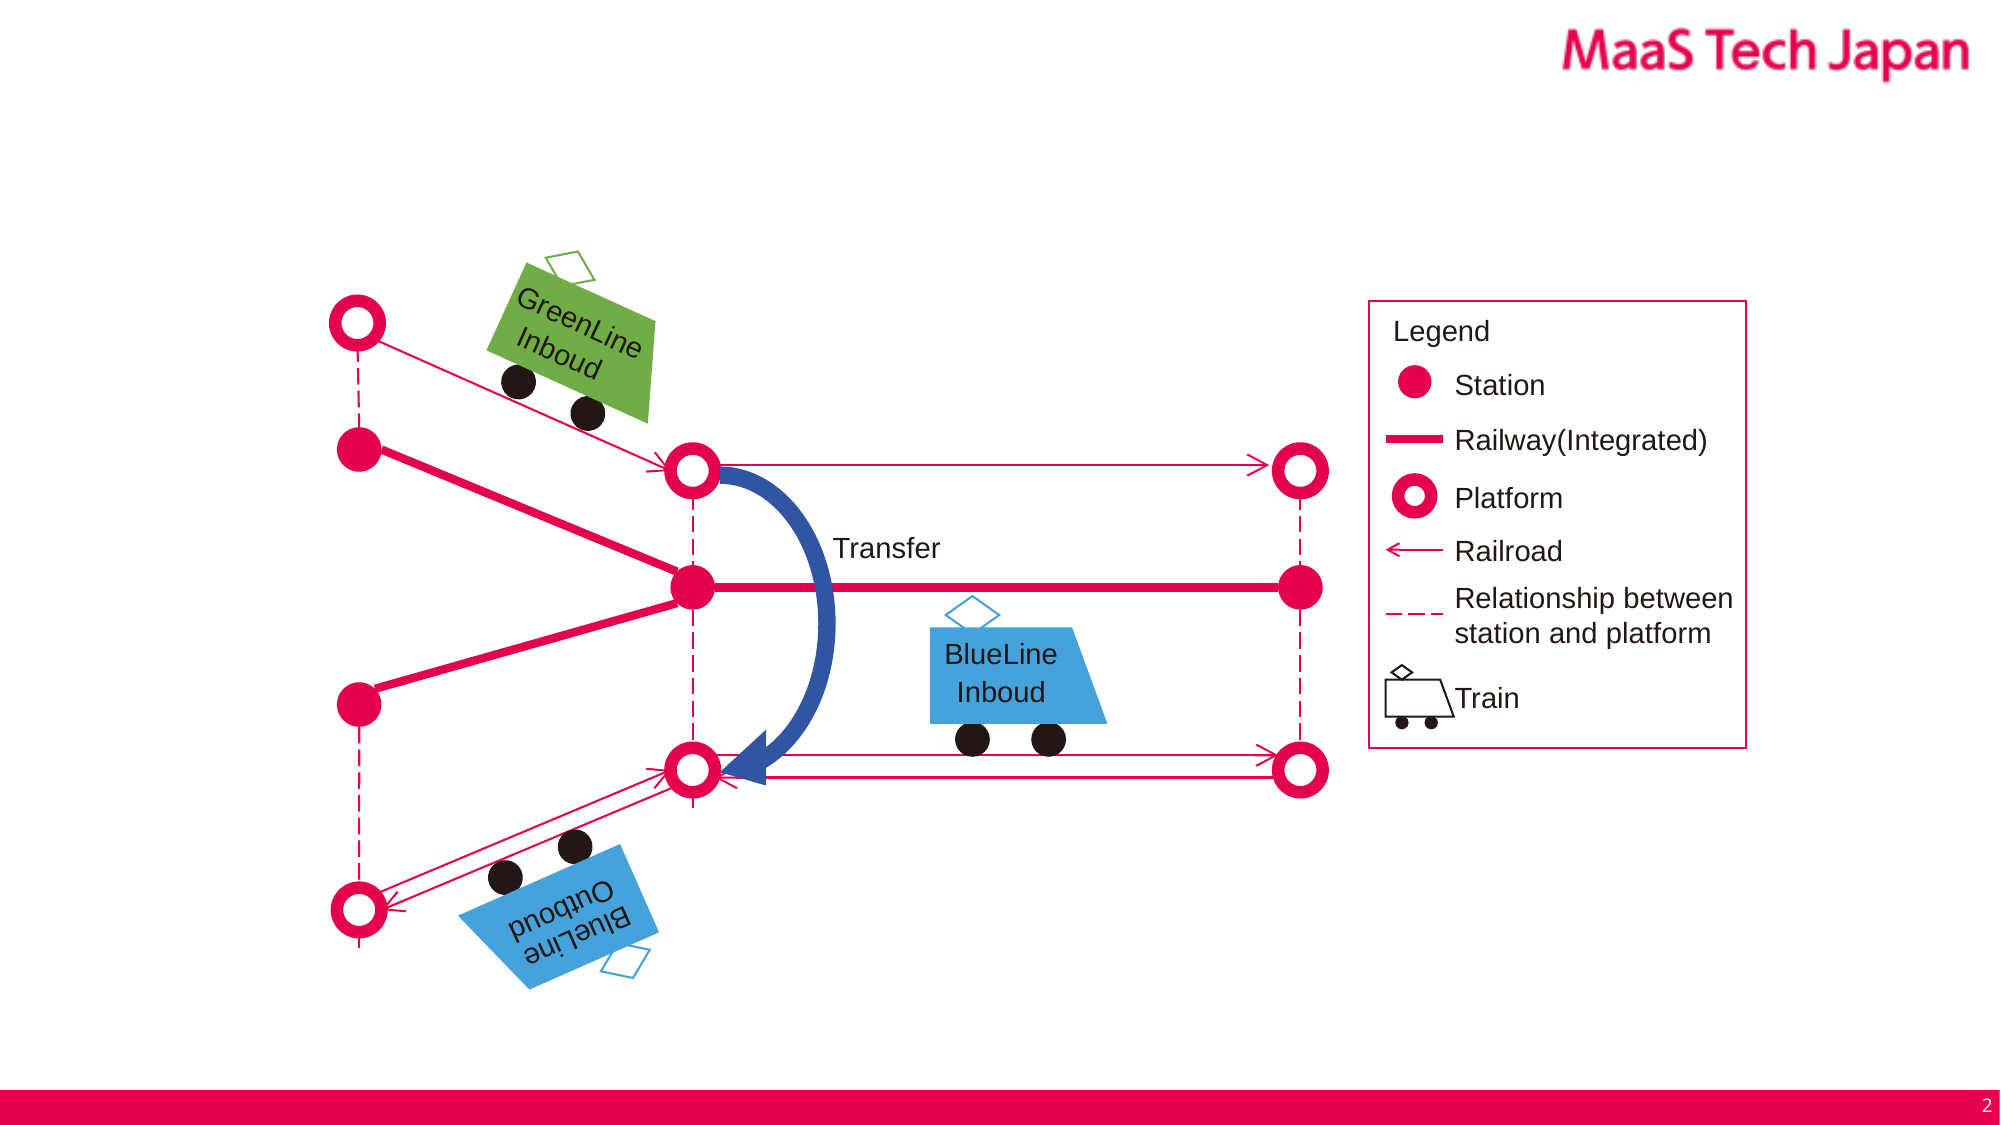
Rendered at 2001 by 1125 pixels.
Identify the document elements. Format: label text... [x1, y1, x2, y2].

picture [1550, 17, 1982, 95]
slide_number 2 [1973, 1087, 2000, 1125]
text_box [334, 263, 1747, 1004]
